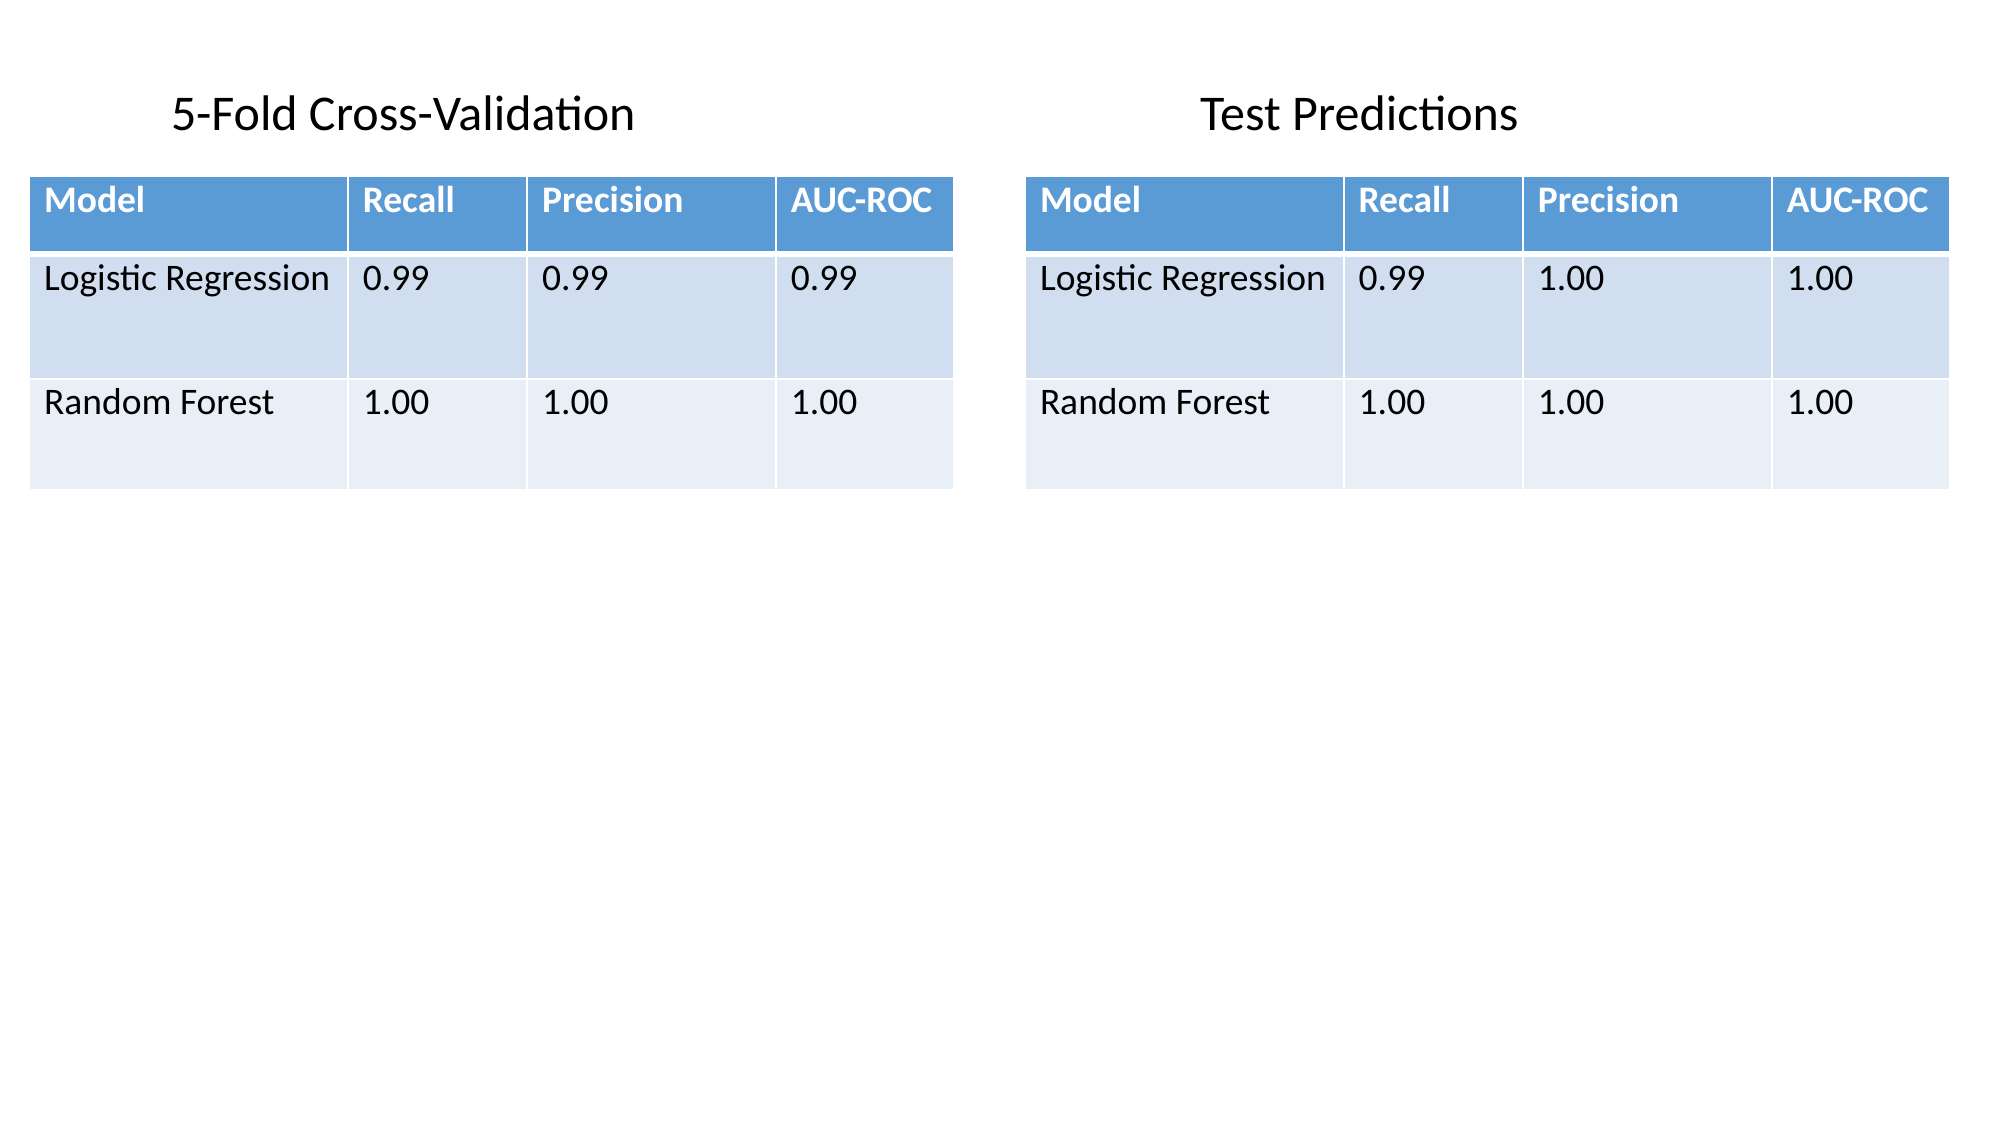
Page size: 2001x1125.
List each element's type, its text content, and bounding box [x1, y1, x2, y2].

table_header AUC-ROC [777, 177, 953, 251]
table_header AUC-ROC [1773, 177, 1949, 251]
text_box Test Predictions [1185, 73, 1711, 149]
table_cell 1.00 [528, 380, 775, 489]
table_header Recall [349, 177, 526, 251]
table_cell Random Forest [30, 380, 347, 489]
table_cell 0.99 [777, 257, 953, 378]
table_header Model [30, 177, 347, 251]
table_cell Logistic Regression [30, 257, 347, 378]
table_cell 0.99 [1345, 257, 1522, 378]
table_cell 0.99 [349, 257, 526, 378]
table_cell 1.00 [349, 380, 526, 489]
table_cell 1.00 [1773, 380, 1949, 489]
table_cell Logistic Regression [1026, 257, 1343, 378]
table_cell 1.00 [777, 380, 953, 489]
table_header Precision [1524, 177, 1771, 251]
table_cell Random Forest [1026, 380, 1343, 489]
table_cell 0.99 [528, 257, 775, 378]
table_cell 1.00 [1773, 257, 1949, 378]
text_box 5-Fold Cross-Validation [156, 73, 911, 149]
table_cell 1.00 [1345, 380, 1522, 489]
table_cell 1.00 [1524, 380, 1771, 489]
table_header Model [1026, 177, 1343, 251]
table_header Recall [1345, 177, 1522, 251]
table_header Precision [528, 177, 775, 251]
table_cell 1.00 [1524, 257, 1771, 378]
